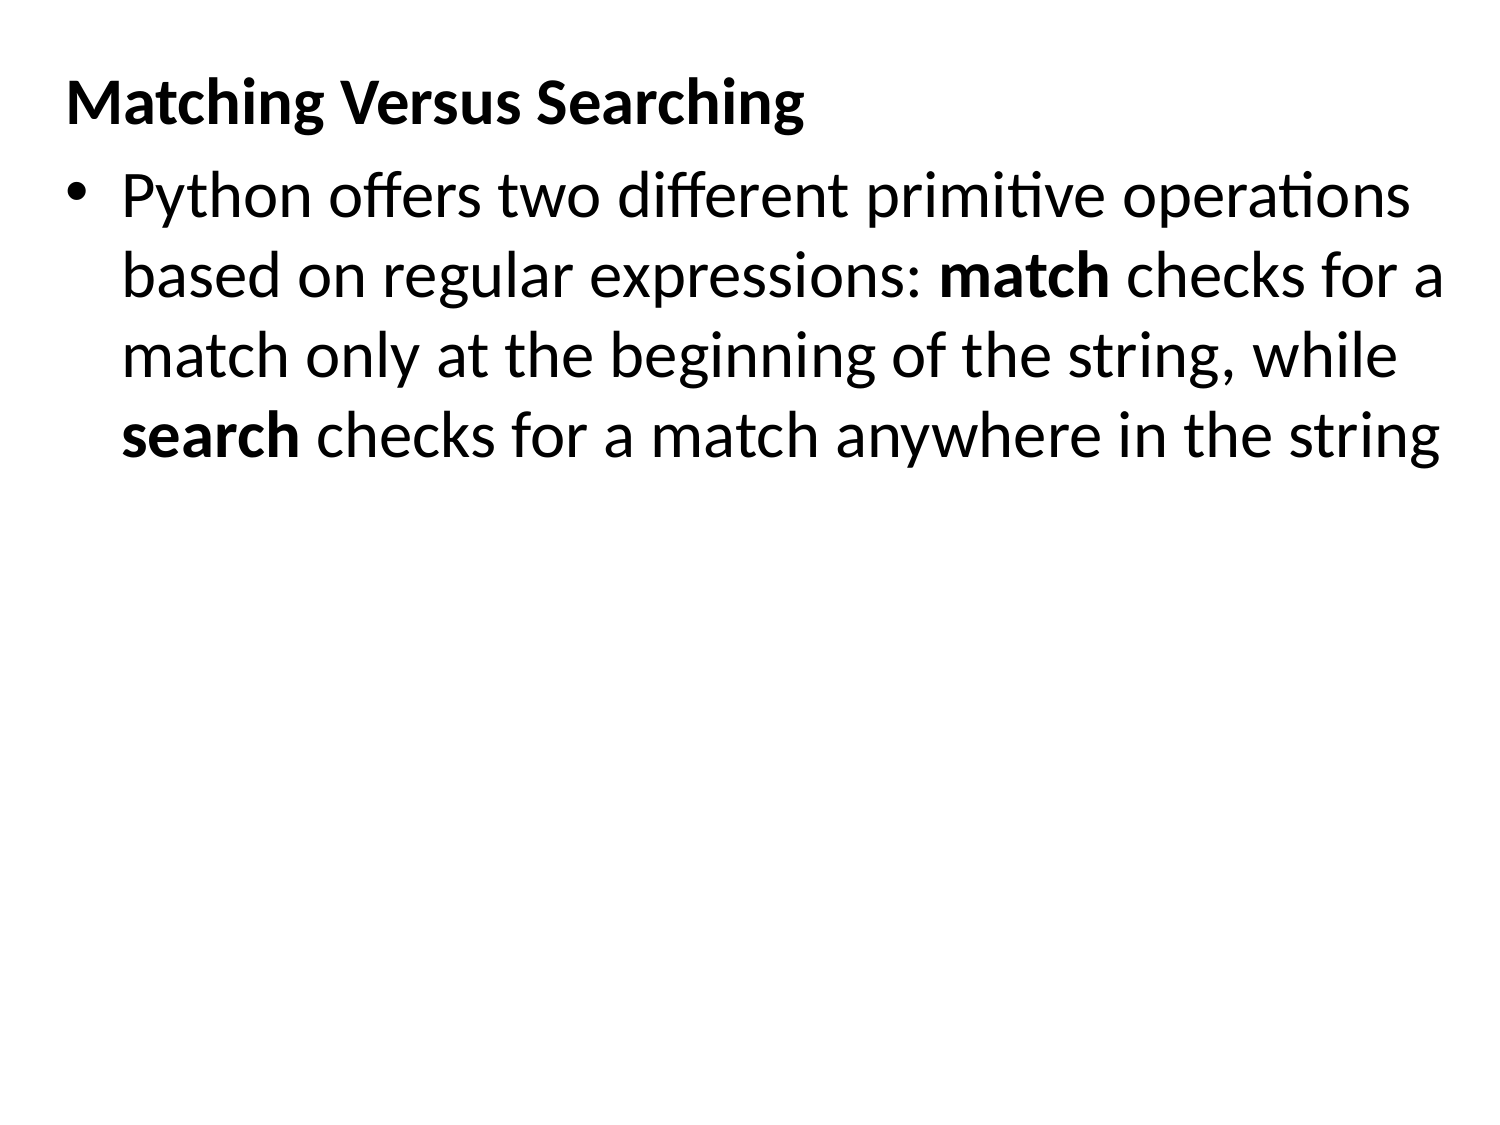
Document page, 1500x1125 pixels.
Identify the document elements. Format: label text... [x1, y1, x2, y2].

list Matching Versus Searching Python offers two different primitive operations based on regular expressions: match checks for a match only at the beginning of the string, while search checks for a match anywhere in the string [50, 50, 1463, 1075]
